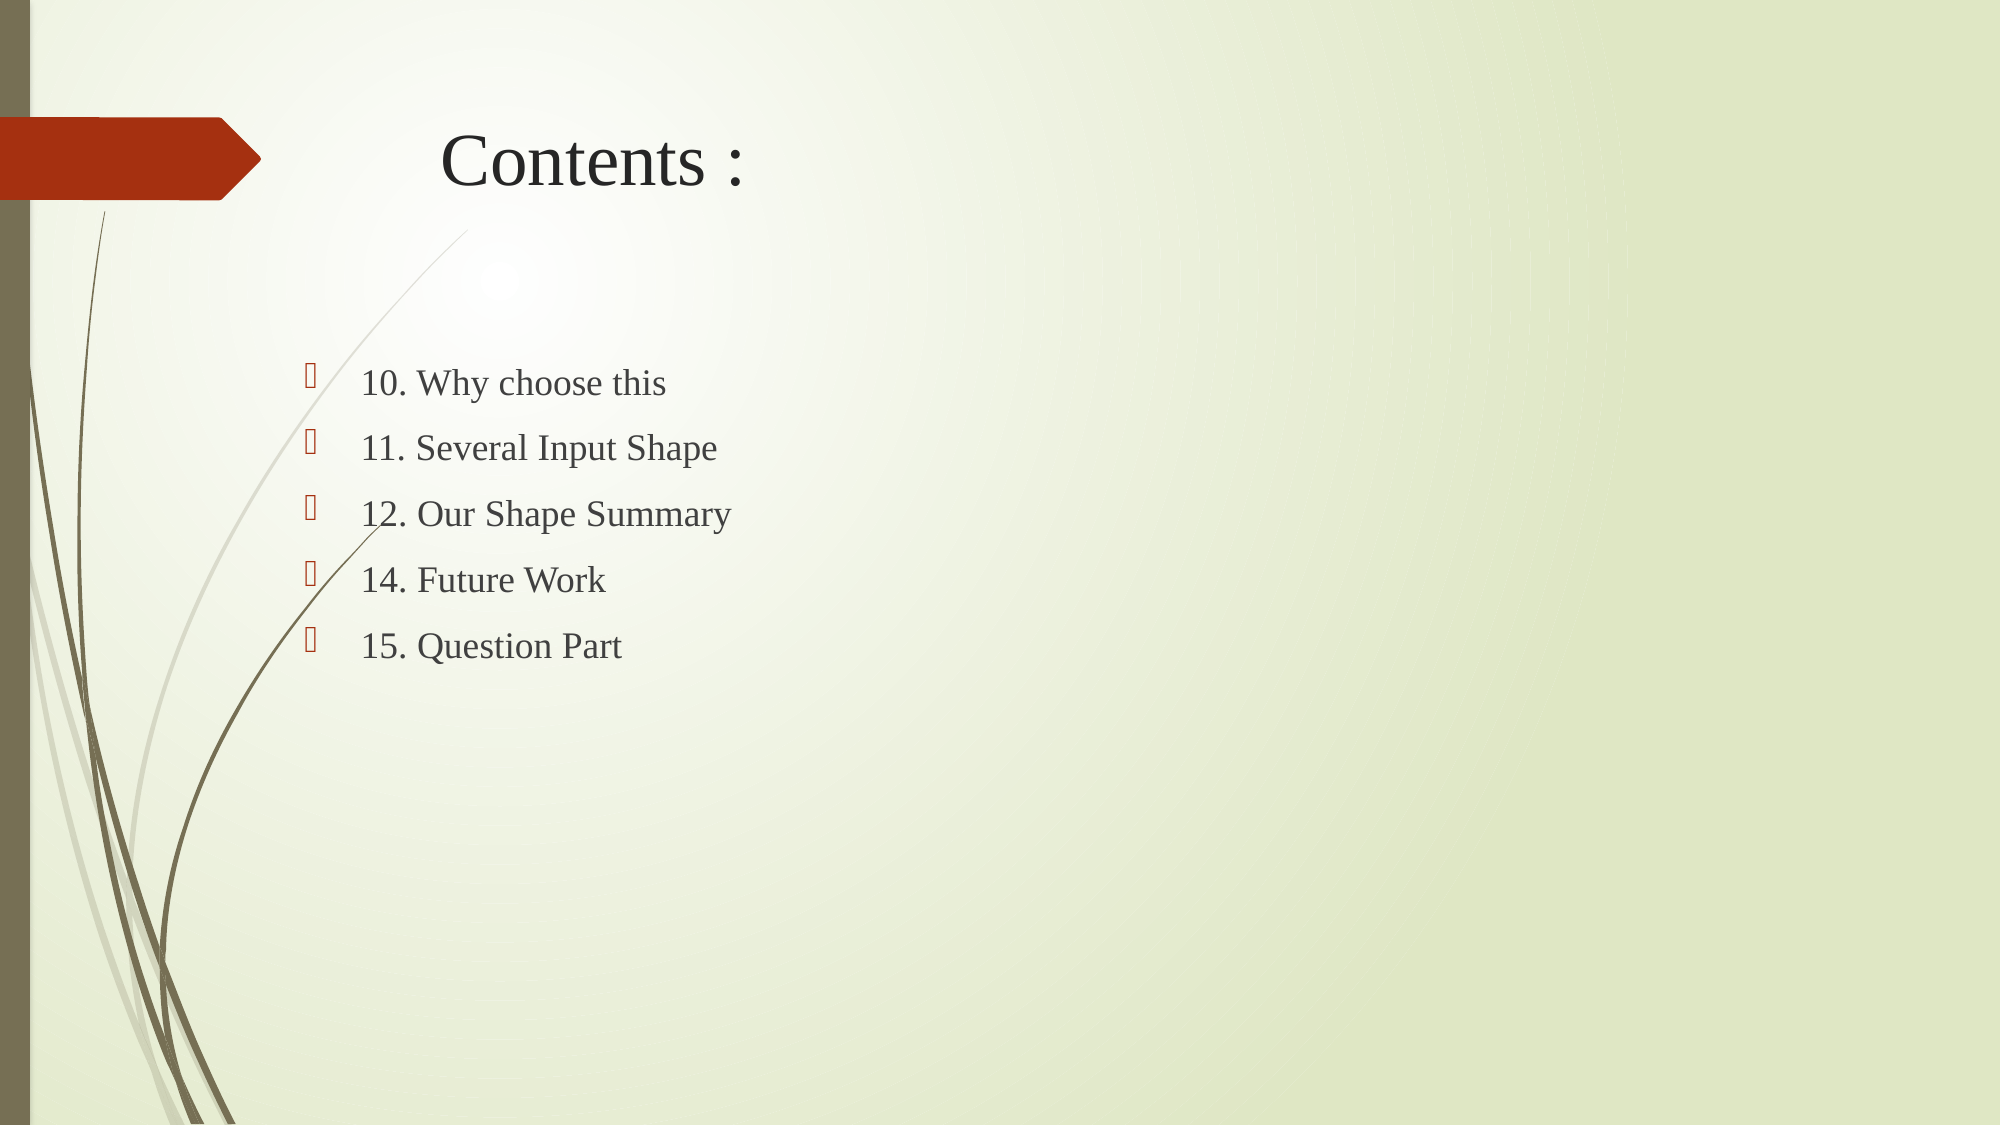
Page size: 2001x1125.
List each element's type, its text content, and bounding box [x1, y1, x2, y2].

title Contents : [425, 102, 1888, 313]
list 10. Why choose this 11. Several Input Shape 12. Our Shape Summary 14. Future Work 15. Question Part [289, 350, 1888, 970]
